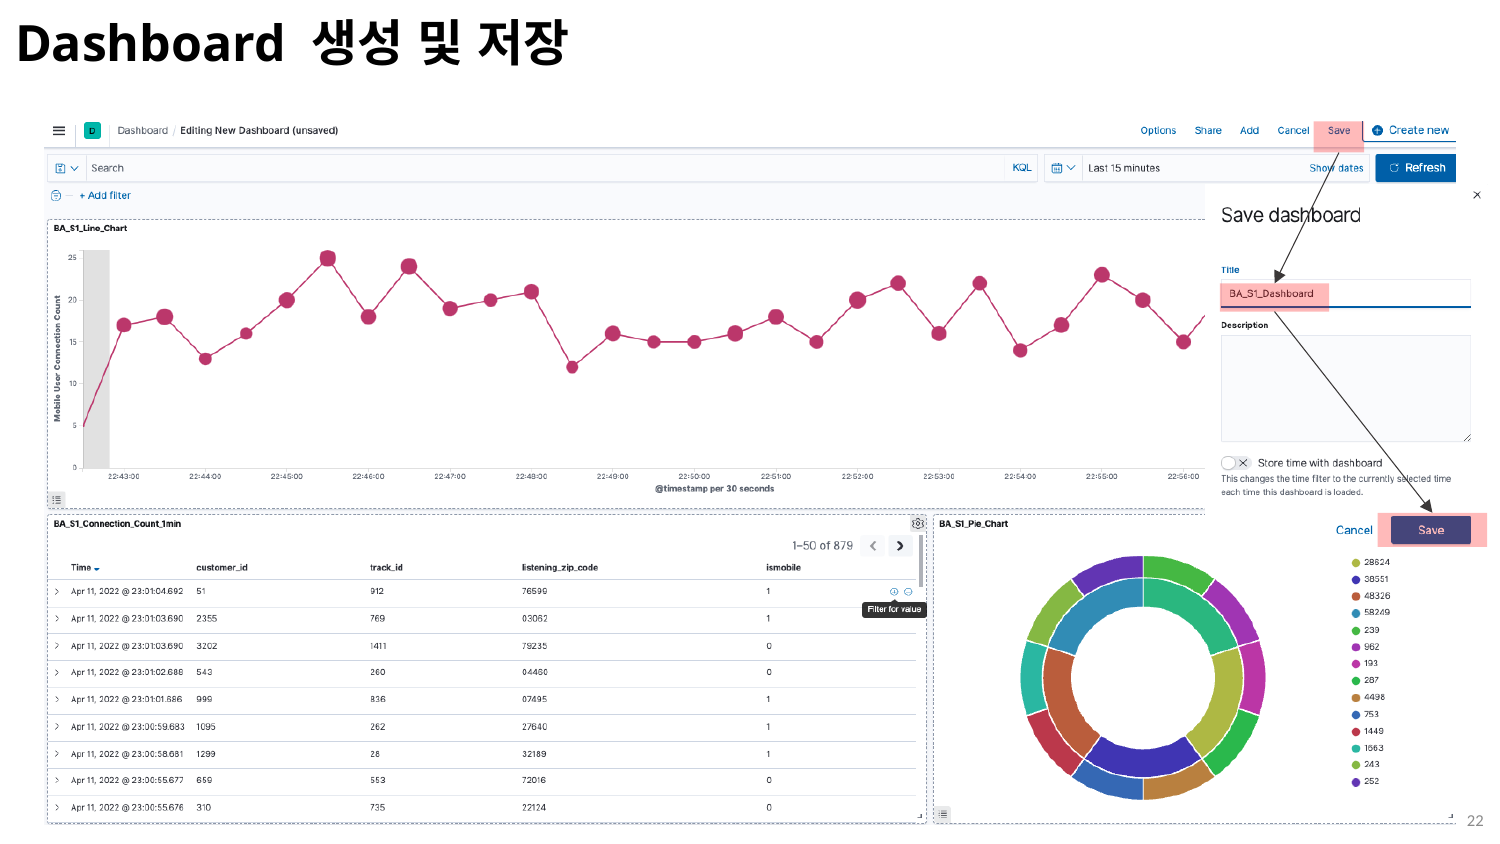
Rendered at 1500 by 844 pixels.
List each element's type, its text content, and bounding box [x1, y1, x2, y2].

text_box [1274, 311, 1433, 513]
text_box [1274, 152, 1339, 284]
title Dashboard 생성 및 저장 [0, 0, 1500, 80]
picture [44, 121, 1488, 825]
slide_number 22 [1392, 797, 1499, 843]
